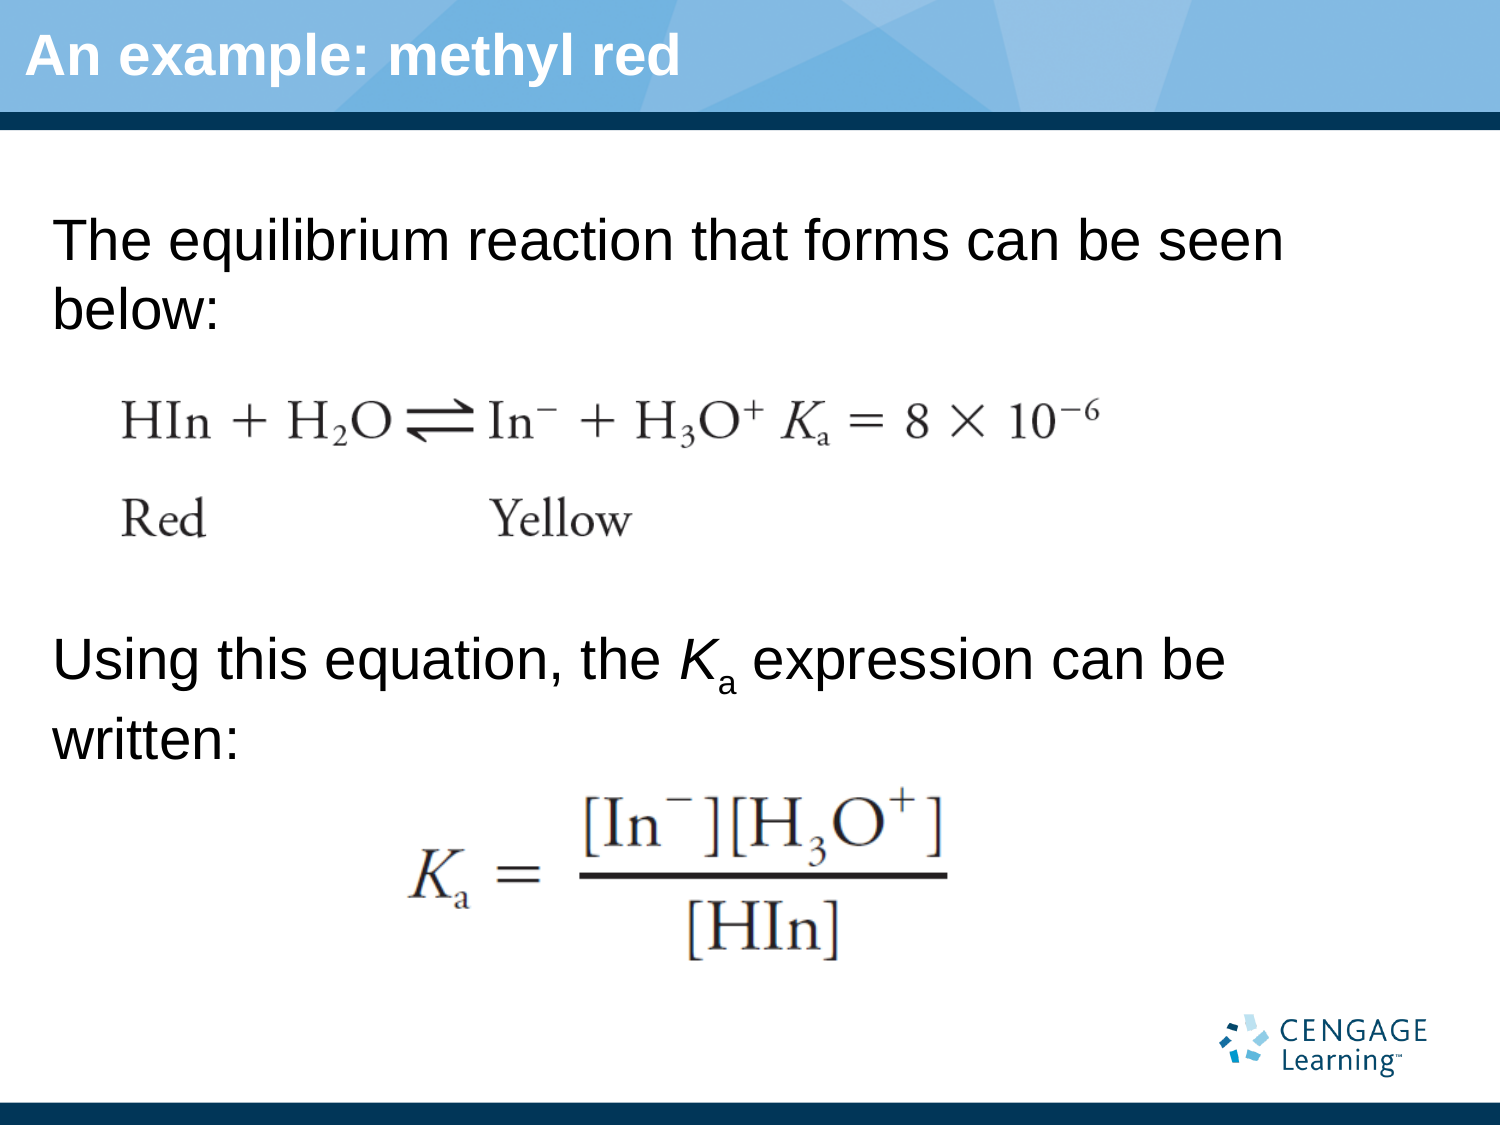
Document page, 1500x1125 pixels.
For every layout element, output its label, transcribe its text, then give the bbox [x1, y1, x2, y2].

text_box The equilibrium reaction that forms can be seen below: Using this equation, the Ka expression can be written: [37, 194, 1400, 779]
picture [0, 0, 1500, 112]
picture [87, 360, 1126, 565]
picture [362, 760, 1004, 979]
picture [1195, 990, 1450, 1101]
title An example: methyl red [24, 24, 1413, 100]
